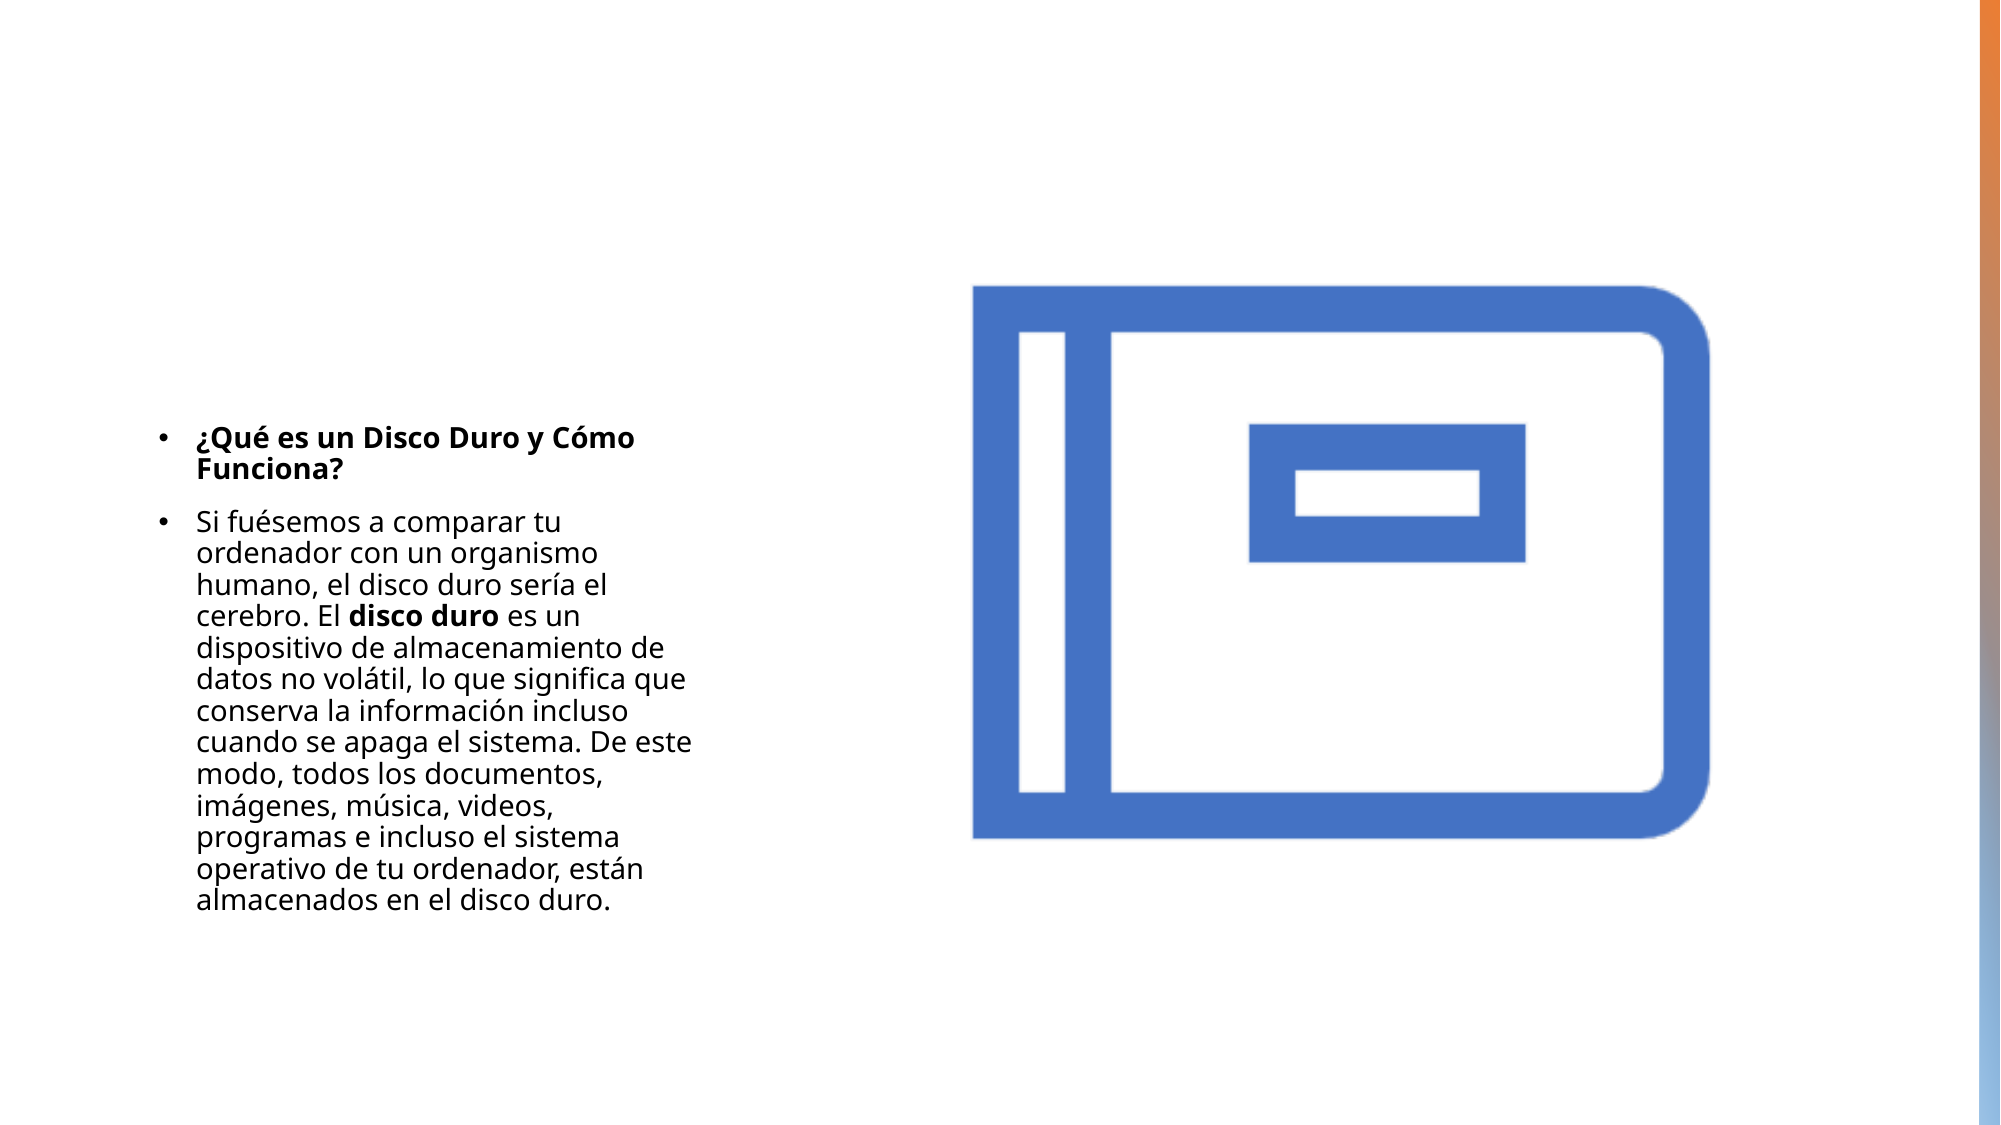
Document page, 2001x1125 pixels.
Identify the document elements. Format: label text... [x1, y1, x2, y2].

picture [900, 121, 1784, 1005]
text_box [1979, 0, 2000, 1125]
list ¿Qué es un Disco Duro y Cómo Funciona? Si fuésemos a comparar tu ordenador con un organismo humano, el disco duro sería el cerebro. El disco duro es un dispositivo de almacenamiento de datos no volátil, lo que significa que conserva la información incluso cuando se apaga el sistema. De este modo, todos los documentos, imágenes, música, videos, programas e incluso el sistema operativo de tu ordenador, están almacenados en el disco duro. [143, 415, 711, 982]
